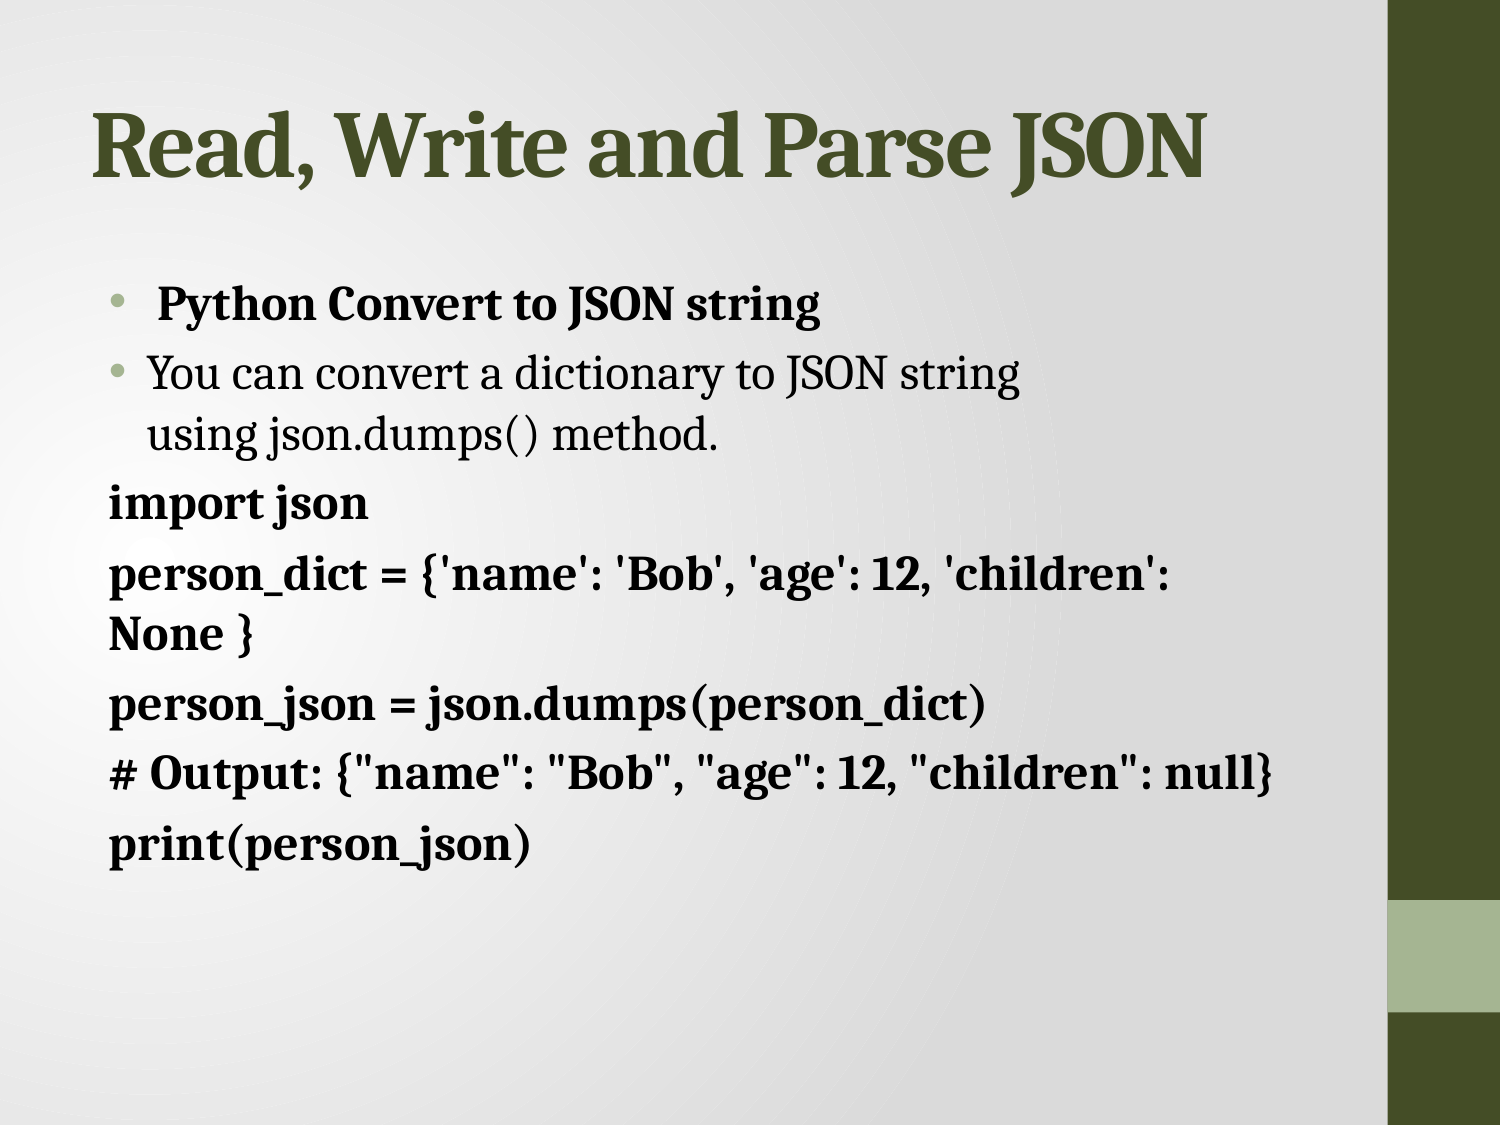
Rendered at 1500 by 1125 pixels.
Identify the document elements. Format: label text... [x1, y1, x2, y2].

title Read, Write and Parse JSON [75, 45, 1325, 233]
list Python Convert to JSON string You can convert a dictionary to JSON string using json.dumps() method. import json person_dict = {'name': 'Bob', 'age': 12, 'children': None } person_json = json.dumps(person_dict) # Output: {"name": "Bob", "age": 12, "children": null} print(person_json) [75, 262, 1325, 1050]
